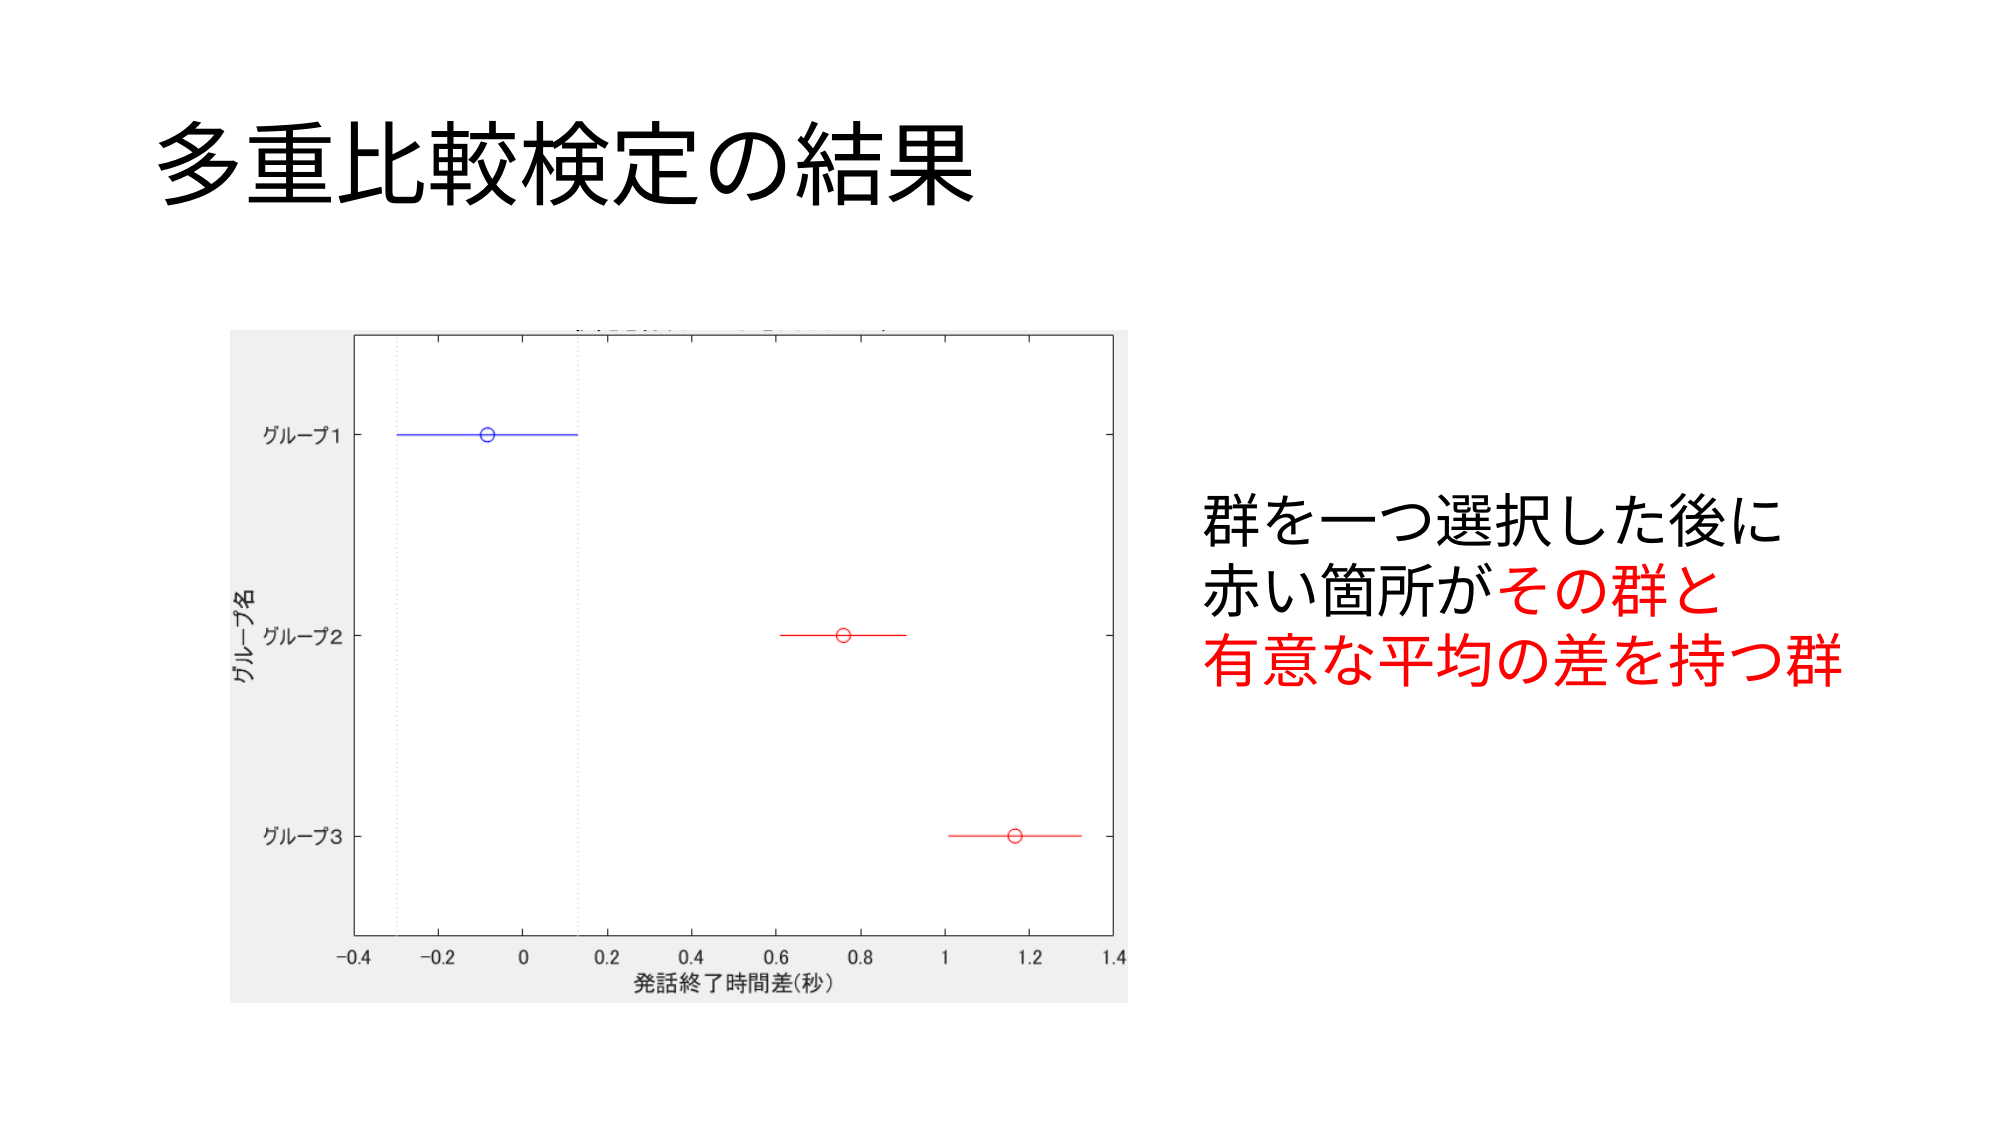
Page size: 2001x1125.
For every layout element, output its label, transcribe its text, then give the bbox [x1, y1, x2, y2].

title 多重比較検定の結果 [137, 59, 1863, 278]
text_box 群を一つ選択した後に 赤い箇所がその群と 有意な平均の差を持つ群 [1188, 477, 1859, 702]
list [230, 330, 1128, 1003]
